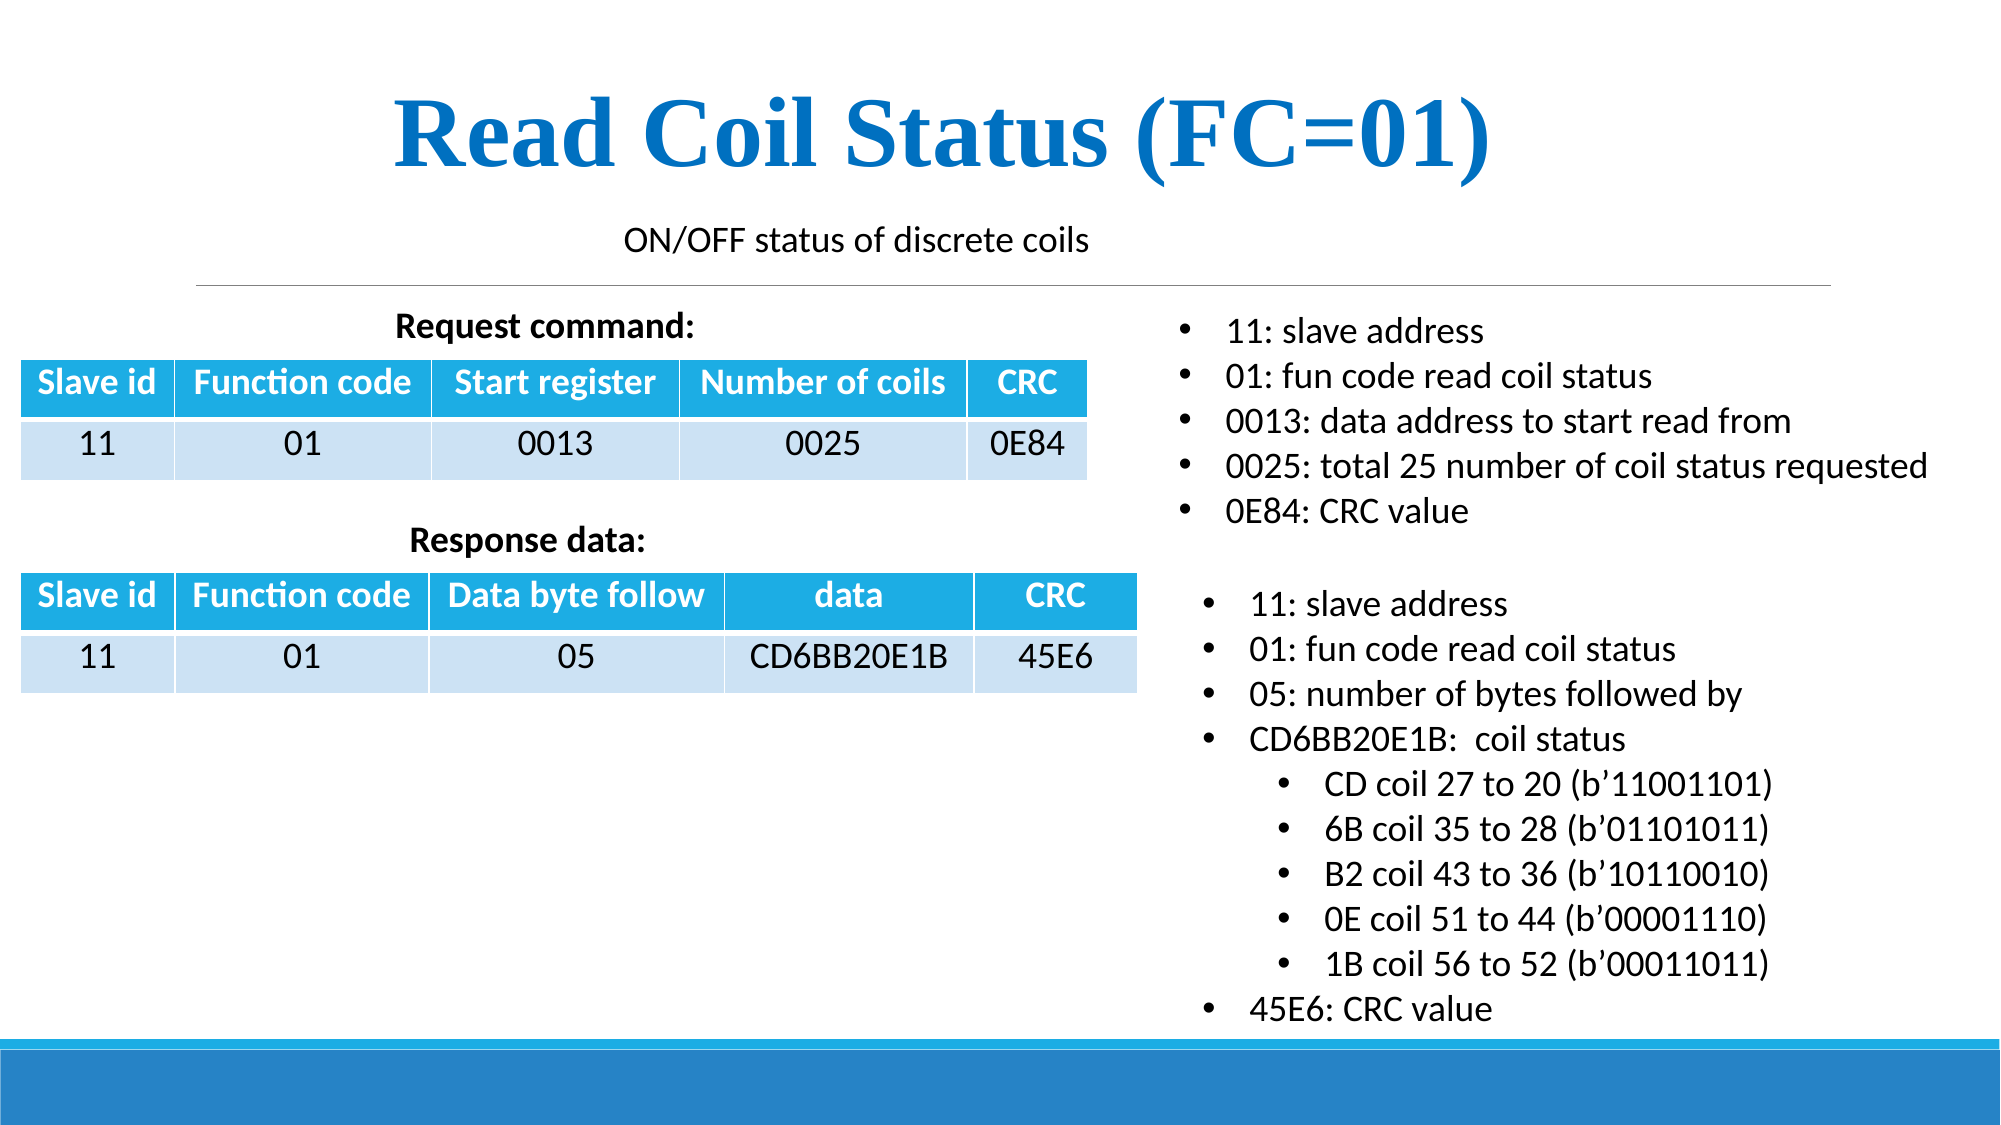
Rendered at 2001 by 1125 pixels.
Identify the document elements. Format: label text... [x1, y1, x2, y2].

table_cell 11 [21, 636, 174, 693]
text_box ON/OFF status of discrete coils [608, 208, 1106, 268]
text_box Response data: [394, 507, 664, 568]
table_cell 01 [175, 422, 431, 480]
text_box 11: slave address 01: fun code read coil status 0013: data address to start read from 0025: total 25 number of coil status requested 0E84: CRC value [1163, 298, 1945, 539]
table_cell CD6BB20E1B [725, 636, 973, 693]
table_header CRC [968, 360, 1087, 417]
table_header Slave id [21, 360, 174, 417]
table_header data [725, 573, 973, 630]
table_cell 01 [176, 636, 428, 693]
table_header Function code [176, 573, 428, 630]
text_box 11: slave address 01: fun code read coil status 05: number of bytes followed by CD6BB20E1B: coil status CD coil 27 to 20 (b’11001101) 6B coil 35 to 28 (b’01101011) B2 coil 43 to 36 (b’10110010) 0E coil 51 to 44 (b’00001110) 1B coil 56 to 52 (b’00011011) 45E6: CRC value [1187, 572, 1789, 1037]
table_cell 11 [21, 422, 174, 480]
table_header Slave id [21, 573, 174, 630]
text_box Request command: [380, 293, 711, 354]
table_cell 45E6 [975, 636, 1137, 693]
table_cell 0013 [432, 422, 679, 480]
table_cell 0E84 [968, 422, 1087, 480]
text_box Read Coil Status (FC=01) [379, 59, 1543, 194]
table_header Number of coils [680, 360, 966, 417]
table_header Data byte follow [430, 573, 724, 630]
table_header Start register [432, 360, 679, 417]
table_cell 05 [430, 636, 724, 693]
table_header Function code [175, 360, 431, 417]
table_cell 0025 [680, 422, 966, 480]
table_header CRC [975, 573, 1137, 630]
